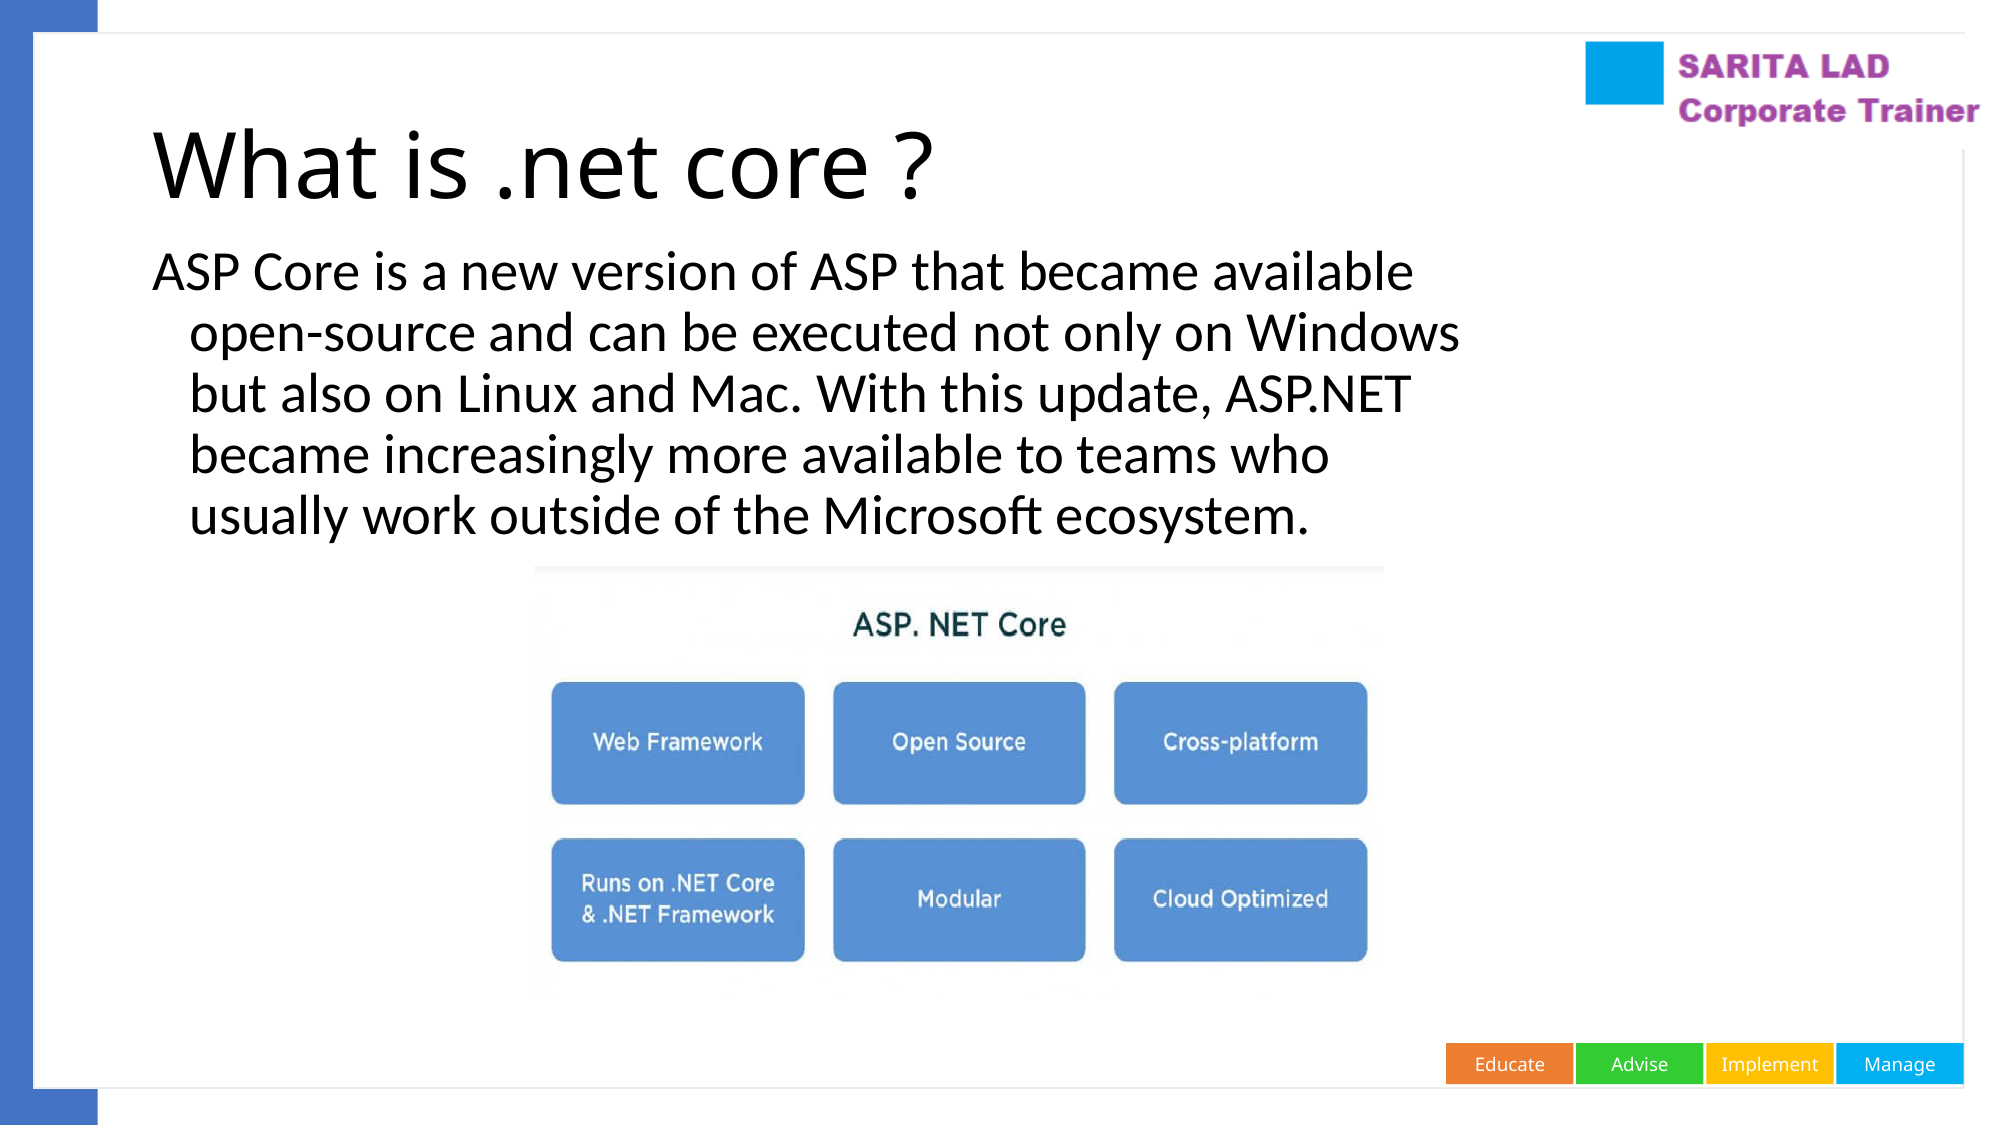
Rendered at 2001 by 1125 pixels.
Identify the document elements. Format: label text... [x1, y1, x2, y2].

text_box ASP Core is a new version of ASP that became available open-source and can be executed not only on Windows but also on Linux and Mac. With this update, ASP.NET became increasingly more available to teams who usually work outside of the Microsoft ecosystem. [138, 234, 1511, 555]
picture [1575, 34, 2000, 149]
picture [534, 566, 1384, 993]
title What is .net core ? [137, 59, 1863, 278]
